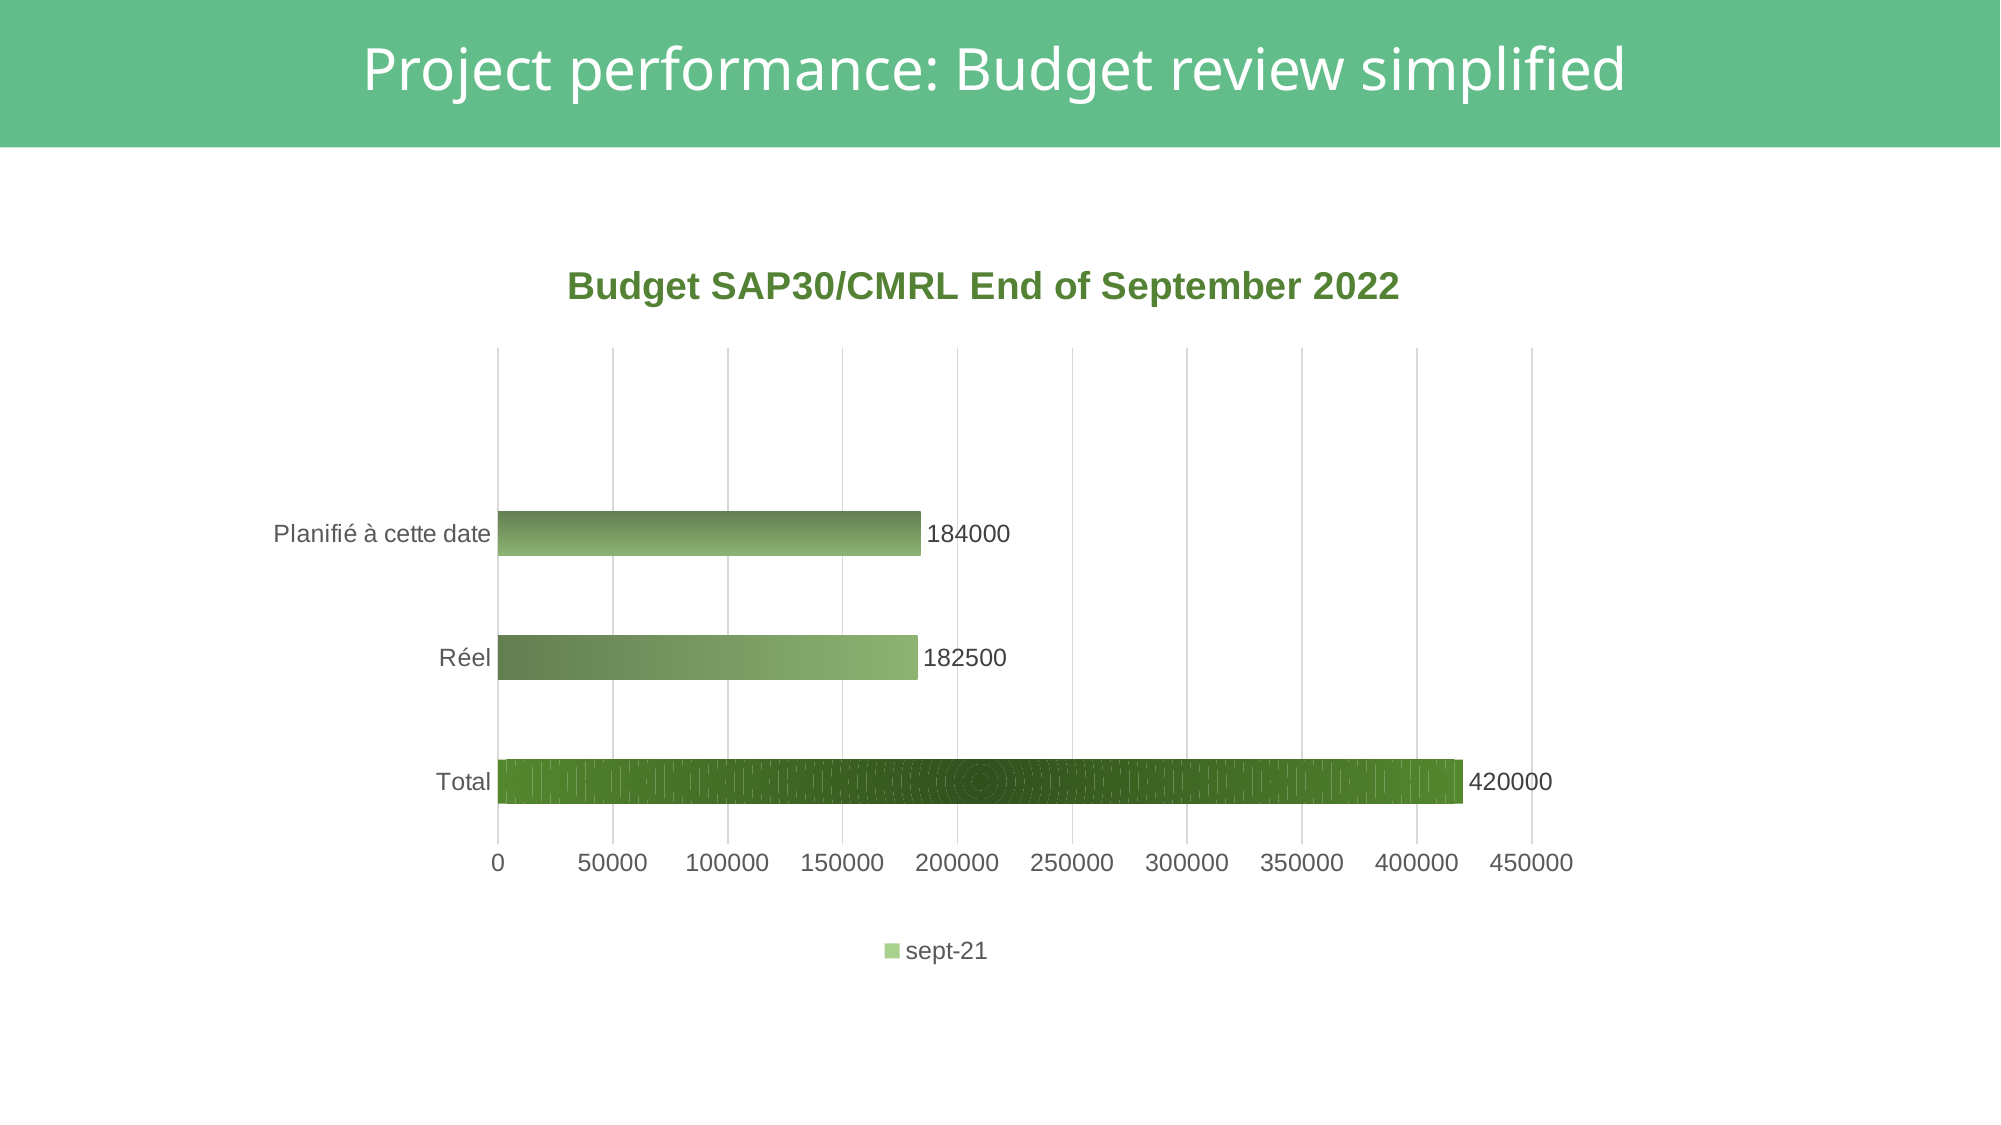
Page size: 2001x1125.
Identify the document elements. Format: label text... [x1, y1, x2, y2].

chart [269, 143, 1604, 971]
text_box [0, 0, 2000, 148]
title Project performance: Budget review simplified [71, 32, 1919, 112]
